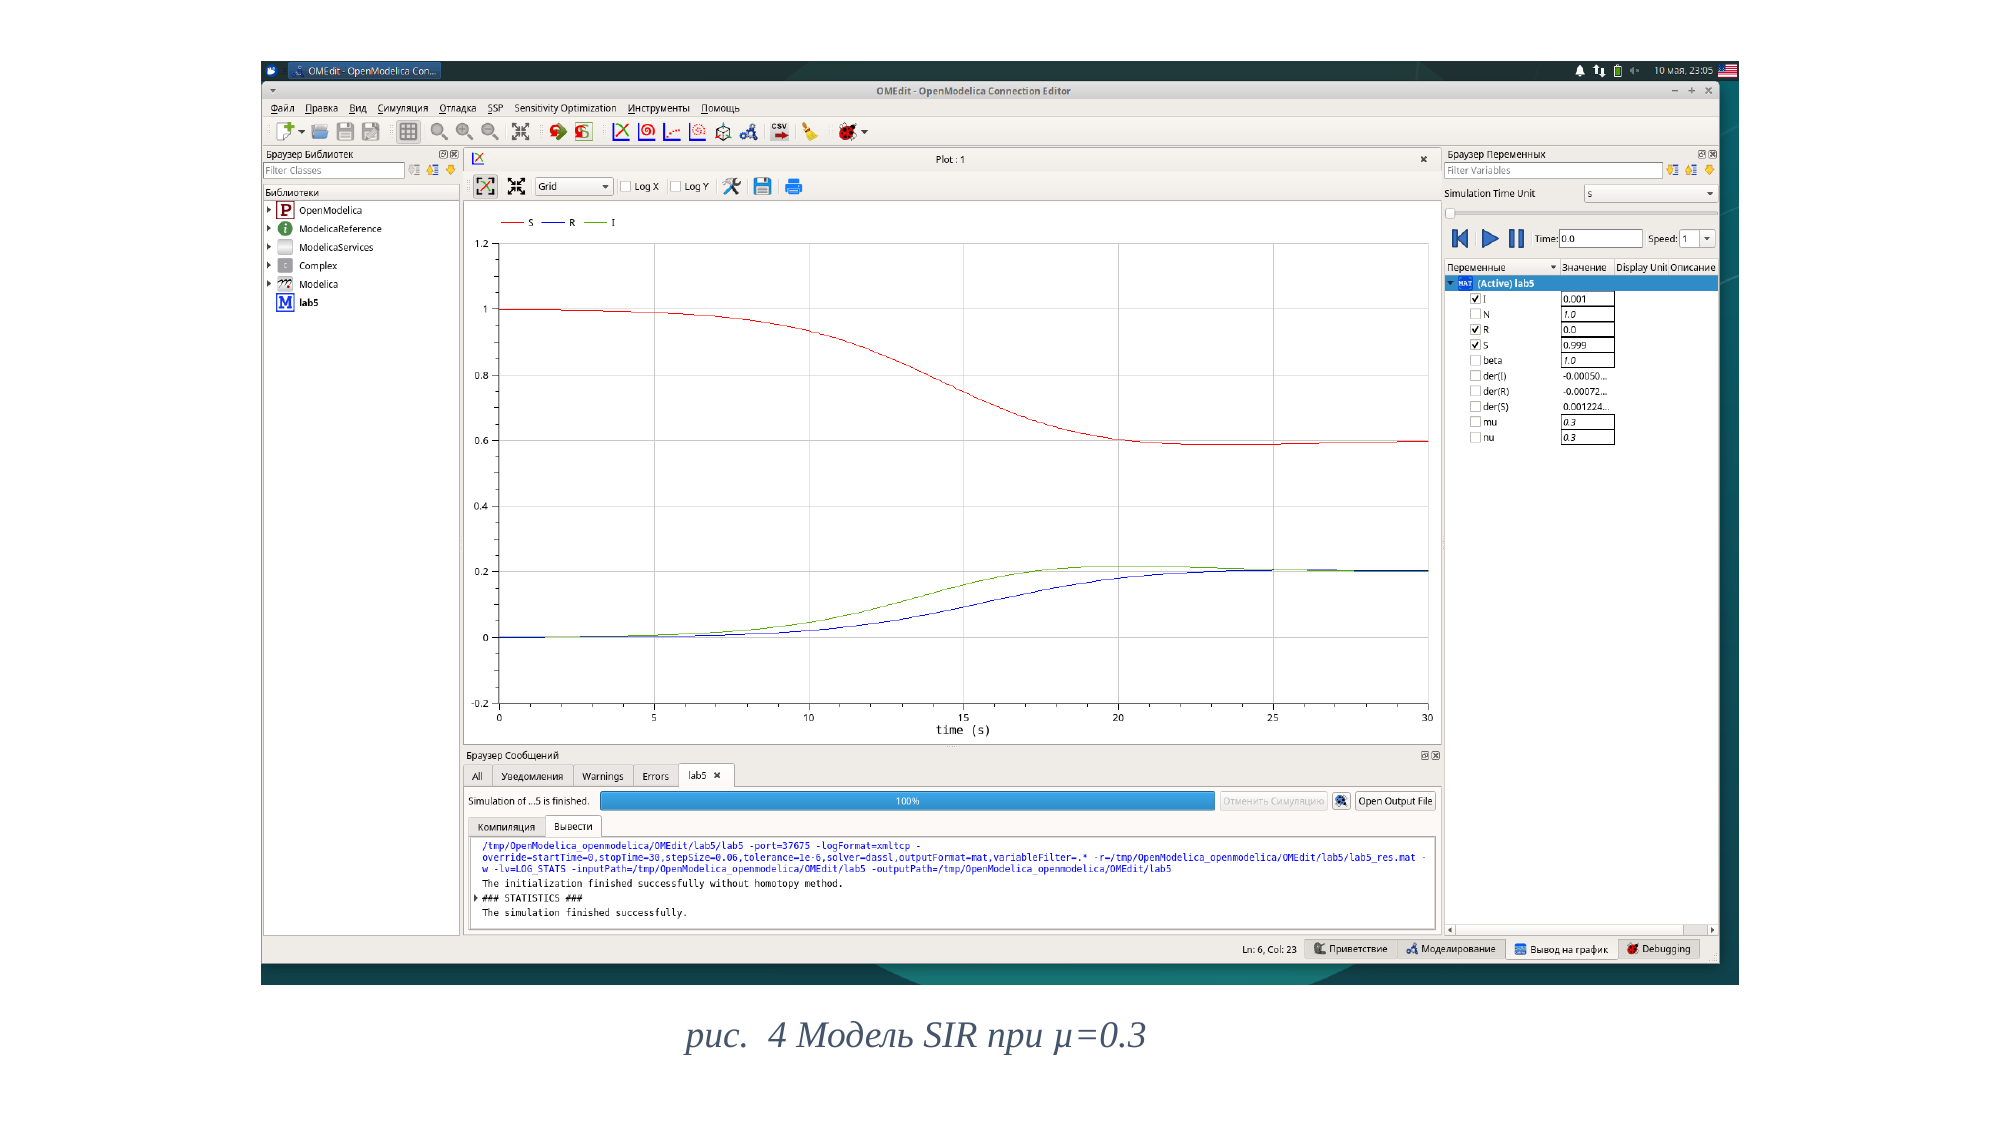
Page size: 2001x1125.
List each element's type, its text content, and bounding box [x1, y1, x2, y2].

text_box рис. 4 Модель SIR при µ=0.3 [670, 1002, 1671, 1063]
picture [261, 61, 1739, 986]
